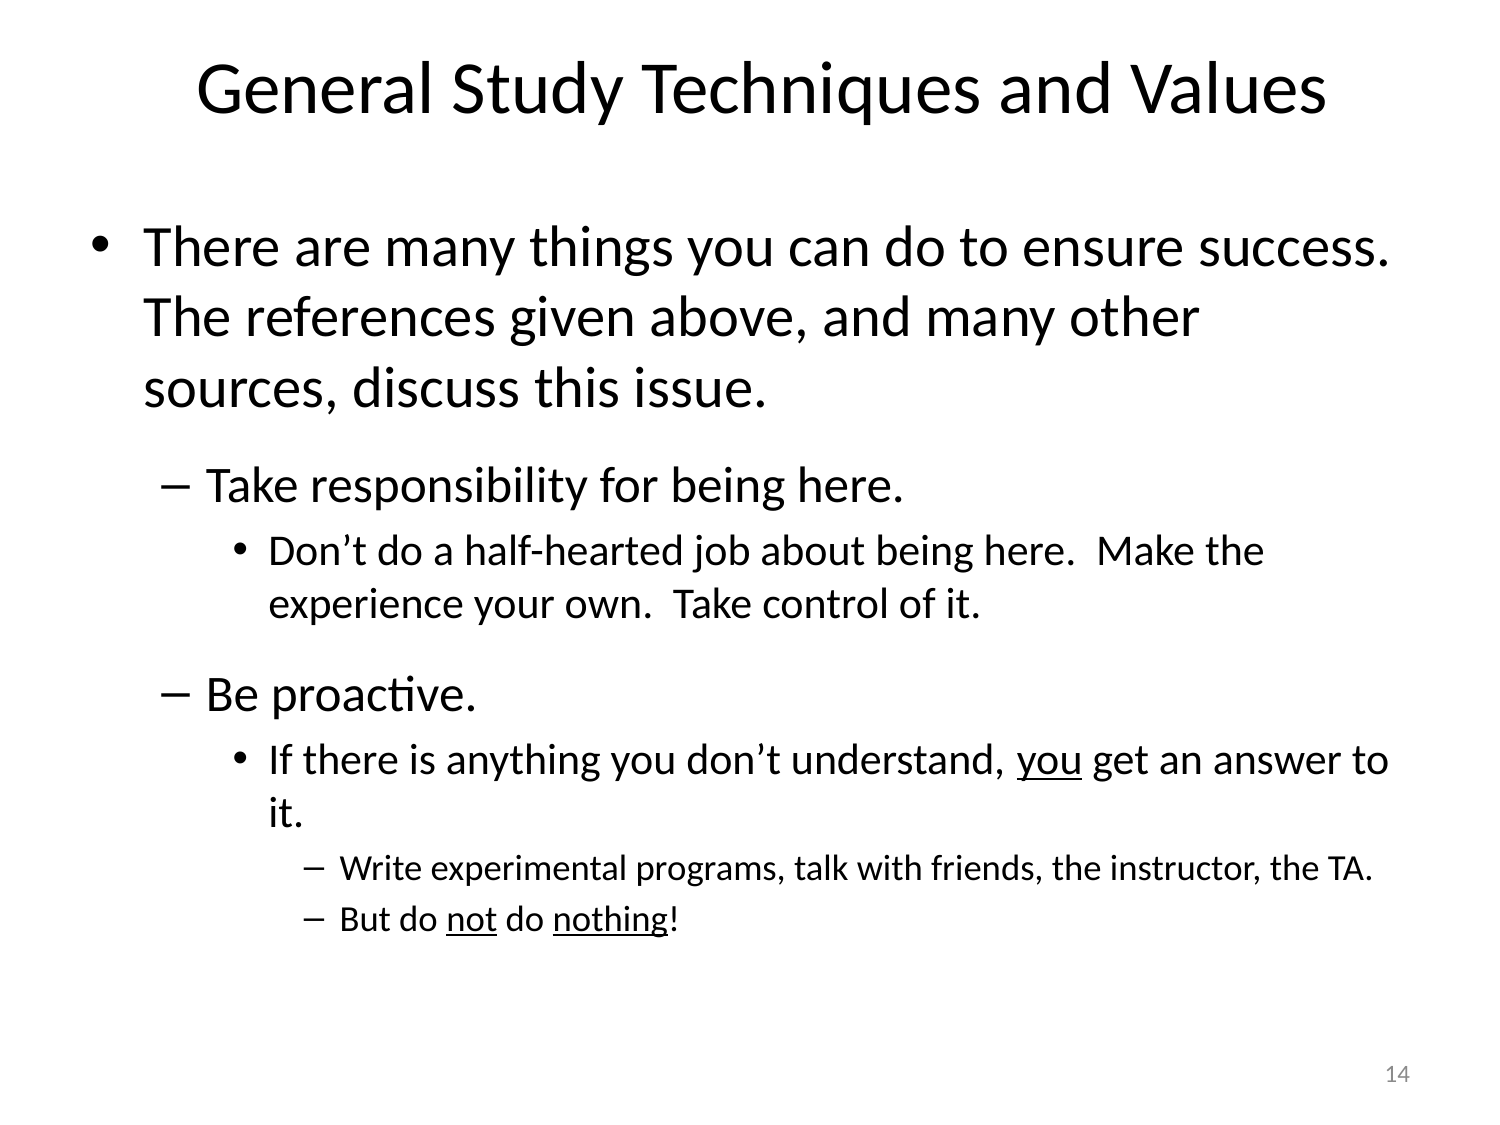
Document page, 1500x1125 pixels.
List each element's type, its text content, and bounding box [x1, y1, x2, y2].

slide_number 14 [1074, 1042, 1425, 1103]
title General Study Techniques and Values [87, 3, 1438, 163]
list There are many things you can do to ensure success. The references given above, and many other sources, discuss this issue. Take responsibility for being here. Don’t do a half-hearted job about being here. Make the experience your own. Take control of it. Be proactive. If there is anything you don’t understand, you get an answer to it. Write experimental programs, talk with friends, the instructor, the TA. But do not do nothing! [75, 200, 1425, 988]
